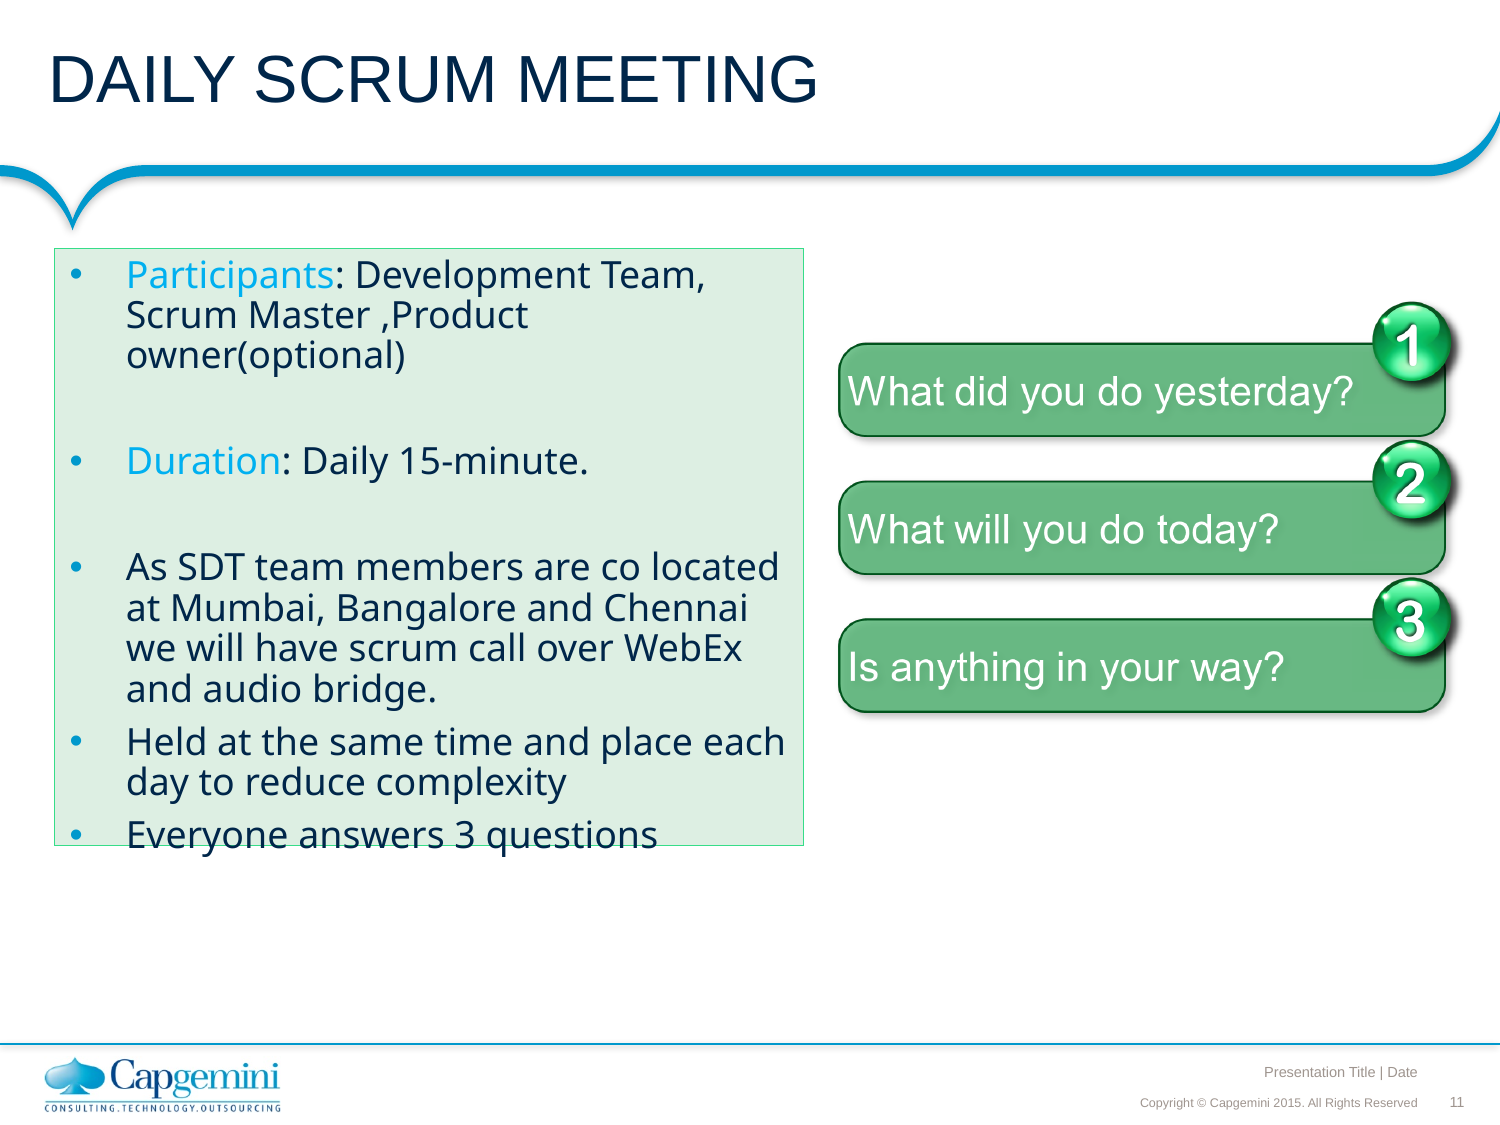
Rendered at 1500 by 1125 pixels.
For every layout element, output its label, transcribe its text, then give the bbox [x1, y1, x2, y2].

title DAILY SCRUM MEETING [0, 0, 1500, 165]
picture [815, 286, 1472, 729]
picture [44, 1056, 281, 1113]
text_box Participants: Development Team, Scrum Master ,Product owner(optional) Duration: Daily 15-minute. As SDT team members are co located at Mumbai, Bangalore and Chennai we will have scrum call over WebEx and audio bridge. Held at the same time and place each day to reduce complexity Everyone answers 3 questions [54, 248, 804, 846]
